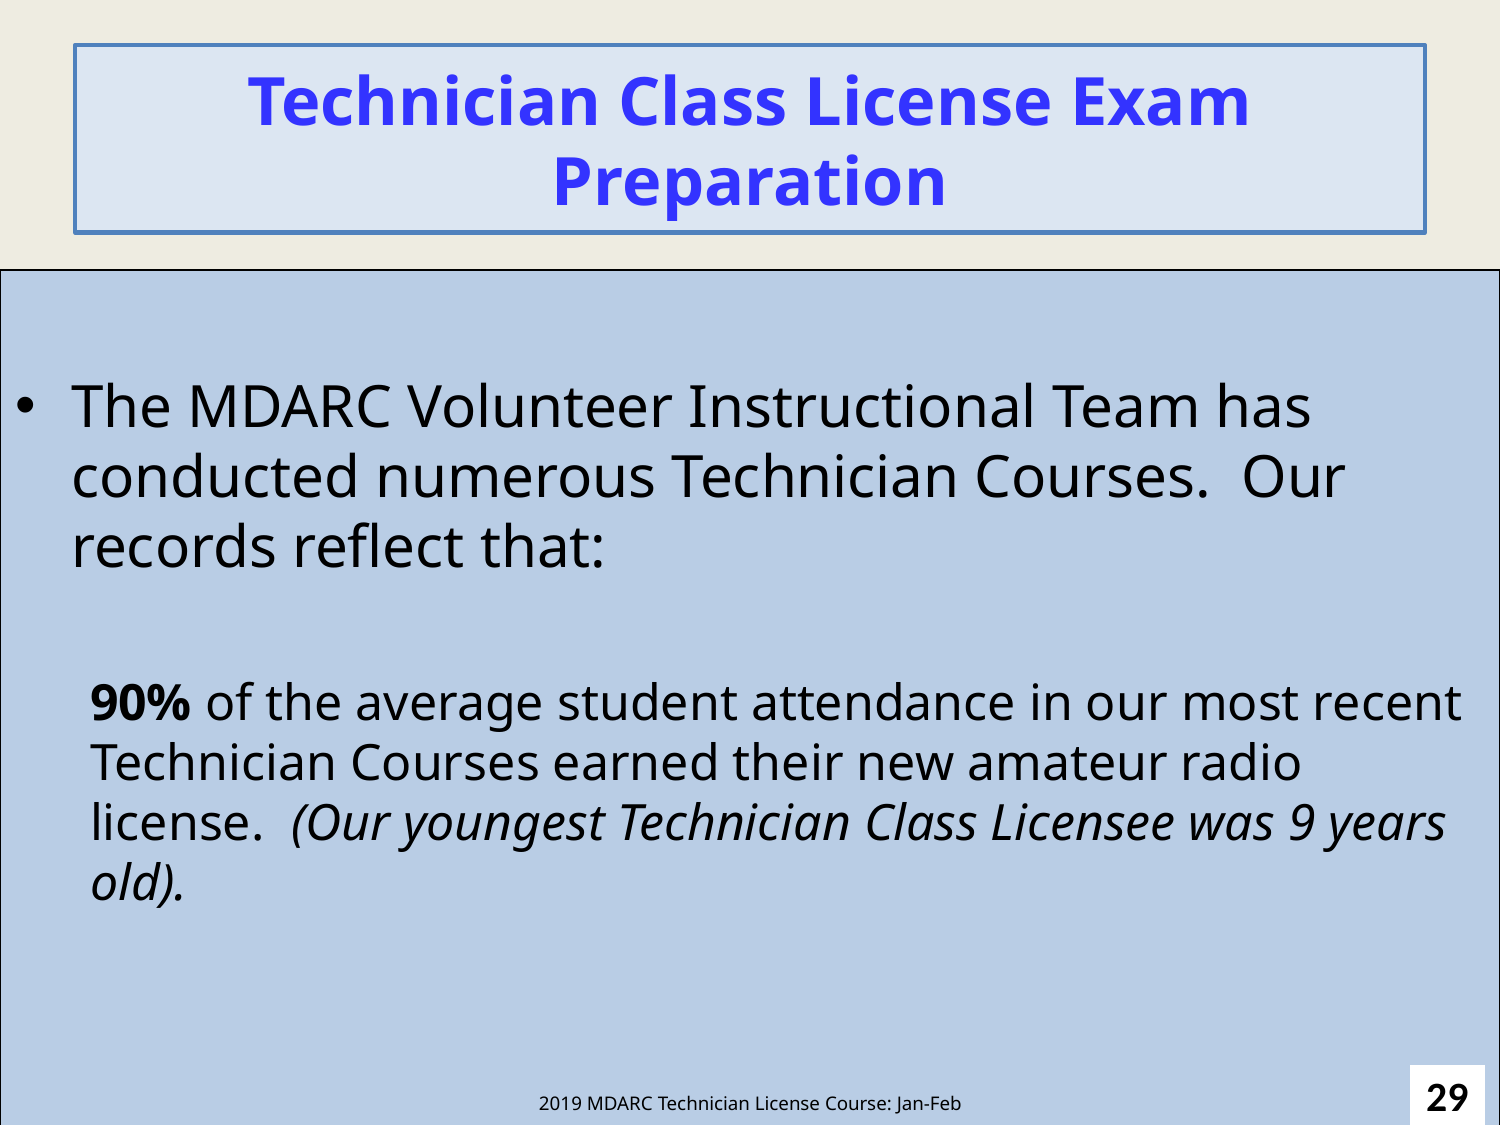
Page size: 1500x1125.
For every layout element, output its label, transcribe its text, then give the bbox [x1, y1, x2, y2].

footer 2019 MDARC Technician License Course: Jan-Feb [450, 1087, 1050, 1118]
slide_number 29 [1410, 1065, 1485, 1125]
list The MDARC Volunteer Instructional Team has conducted numerous Technician Courses. Our records reflect that: 90% of the average student attendance in our most recent Technician Courses earned their new amateur radio license. (Our youngest Technician Class Licensee was 9 years old). [0, 270, 1500, 1125]
title Technician Class License Exam Preparation [73, 43, 1427, 235]
